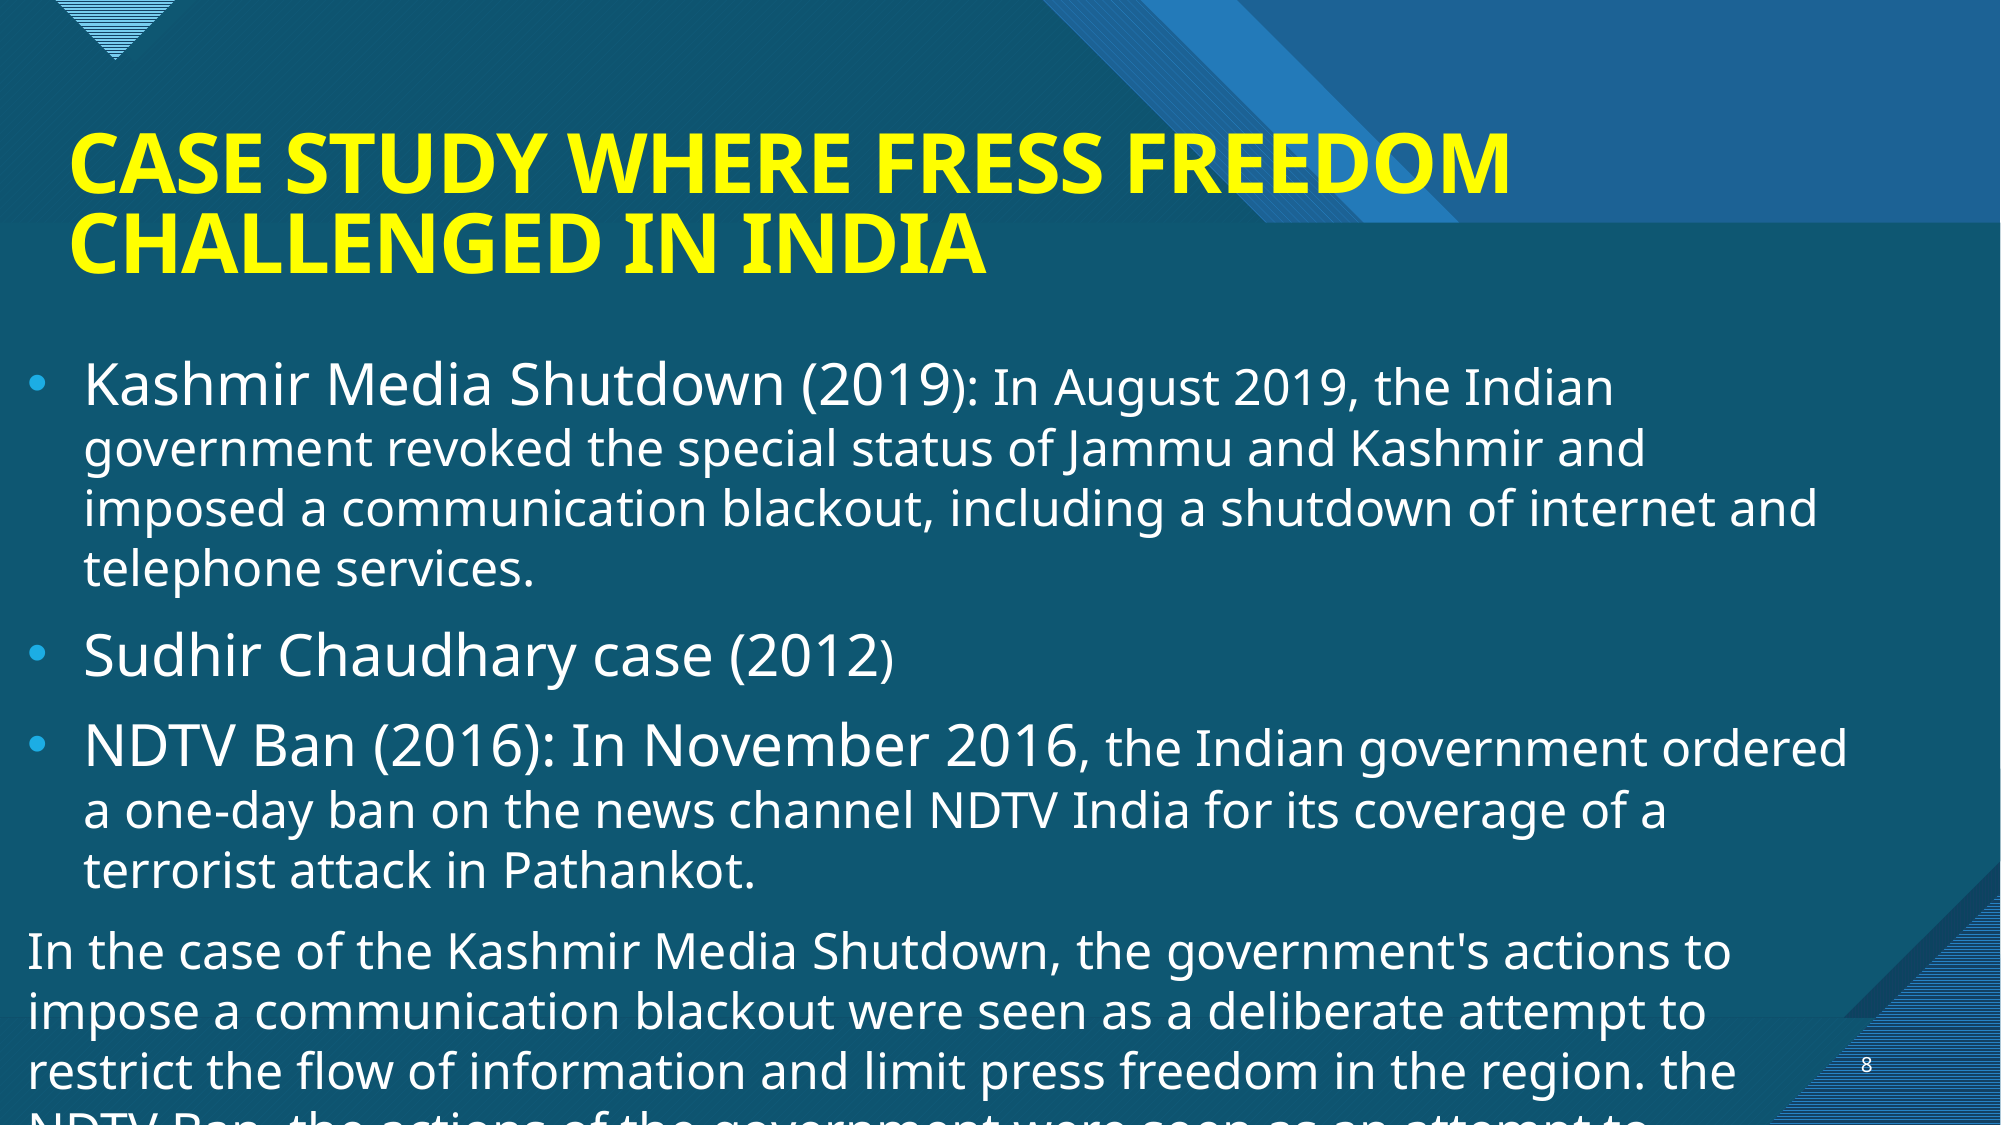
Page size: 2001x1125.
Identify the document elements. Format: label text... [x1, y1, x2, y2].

slide_number 8 [1845, 1035, 1913, 1096]
list Kashmir Media Shutdown (2019): In August 2019, the Indian government revoked the special status of Jammu and Kashmir and imposed a communication blackout, including a shutdown of internet and telephone services. Sudhir Chaudhary case (2012) NDTV Ban (2016): In November 2016, the Indian government ordered a one-day ban on the news channel NDTV India for its coverage of a terrorist attack in Pathankot. In the case of the Kashmir Media Shutdown, the government's actions to impose a communication blackout were seen as a deliberate attempt to restrict the flow of information and limit press freedom in the region. the NDTV Ban, the actions of the government were seen as an attempt to intimidate and silence the media. [27, 346, 1851, 1125]
title CASE STUDY WHERE FRESS FREEDOM CHALLENGED IN INDIA [52, 121, 1893, 410]
